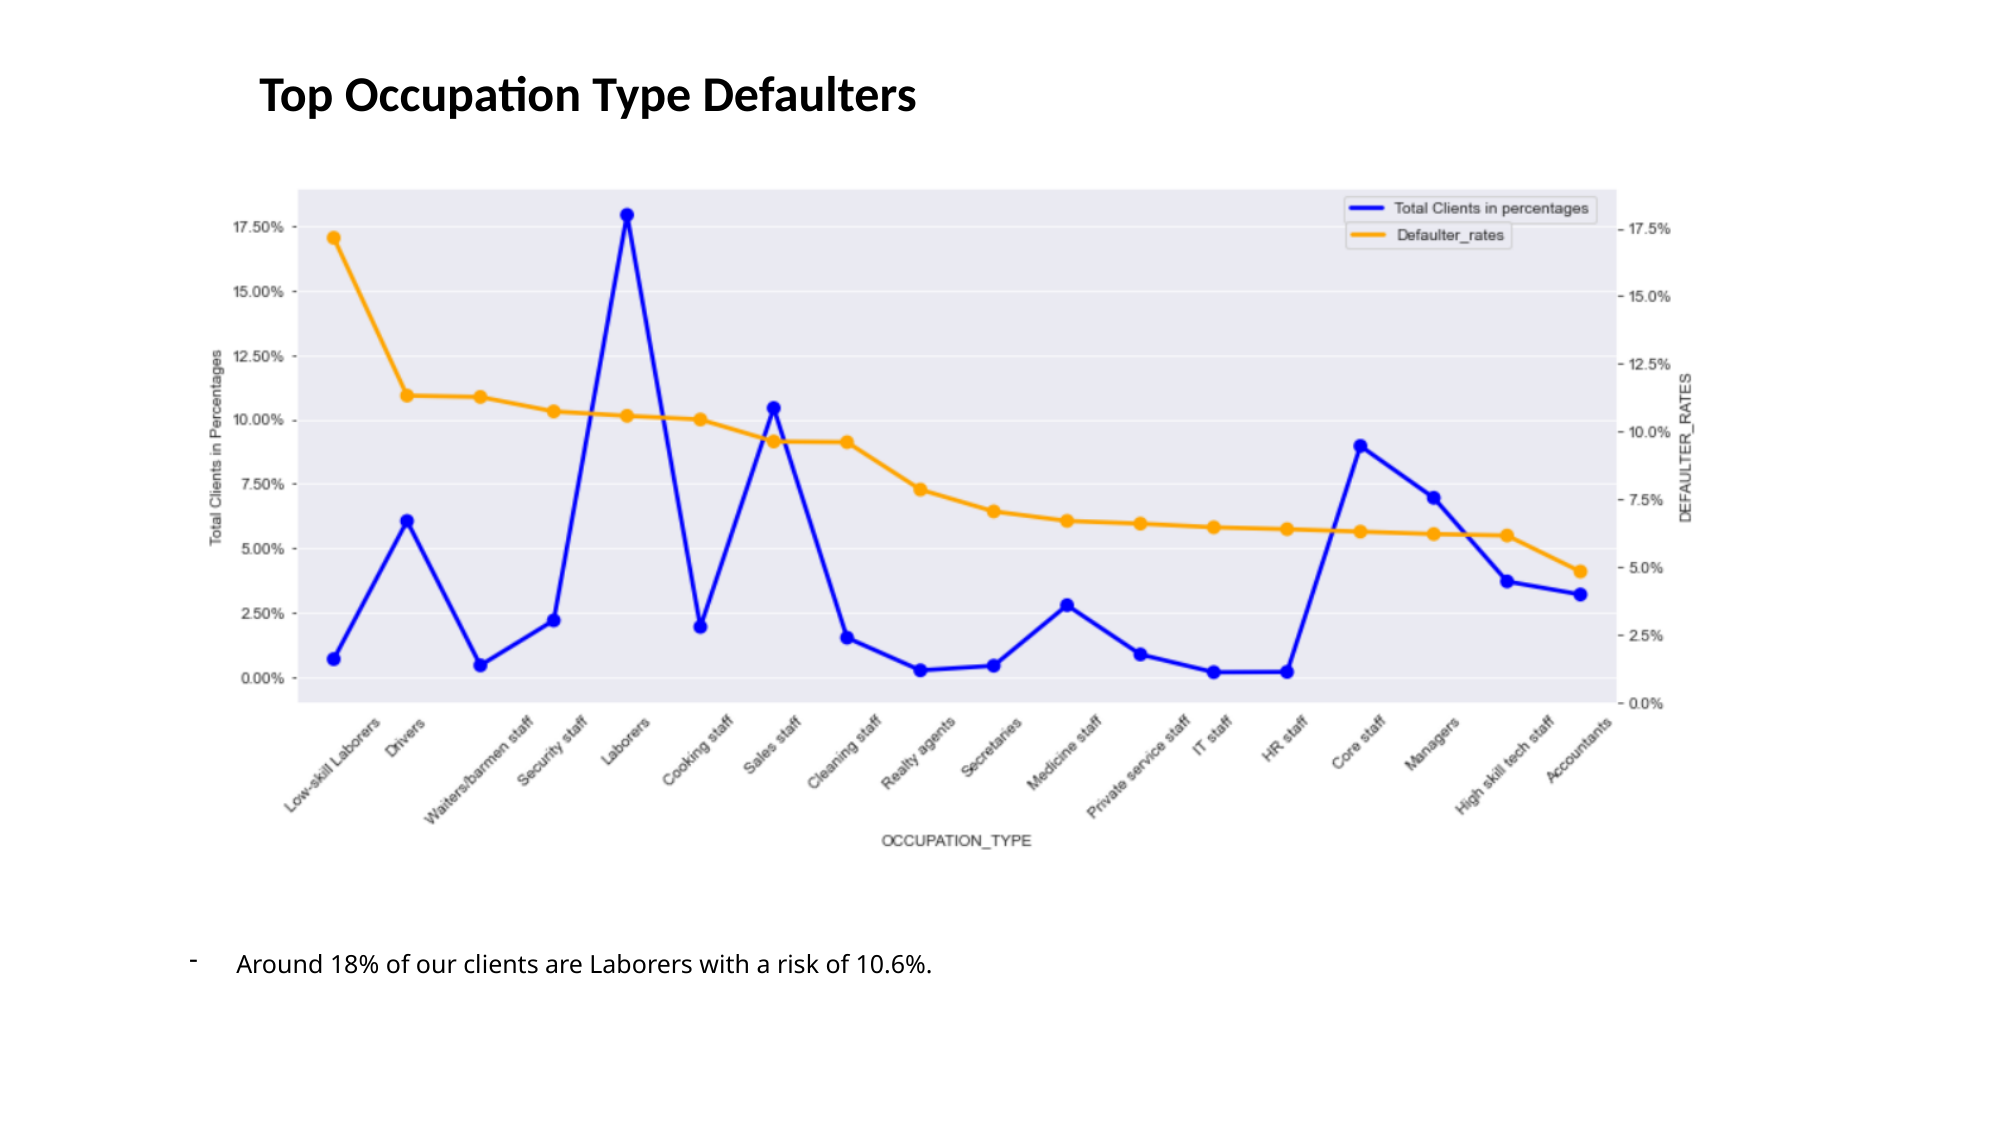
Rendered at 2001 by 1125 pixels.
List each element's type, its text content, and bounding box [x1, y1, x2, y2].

text_box Around 18% of our clients are Laborers with a risk of 10.6%. [174, 940, 1721, 1016]
text_box Top Occupation Type Defaulters [244, 53, 1457, 129]
picture [203, 181, 1700, 855]
